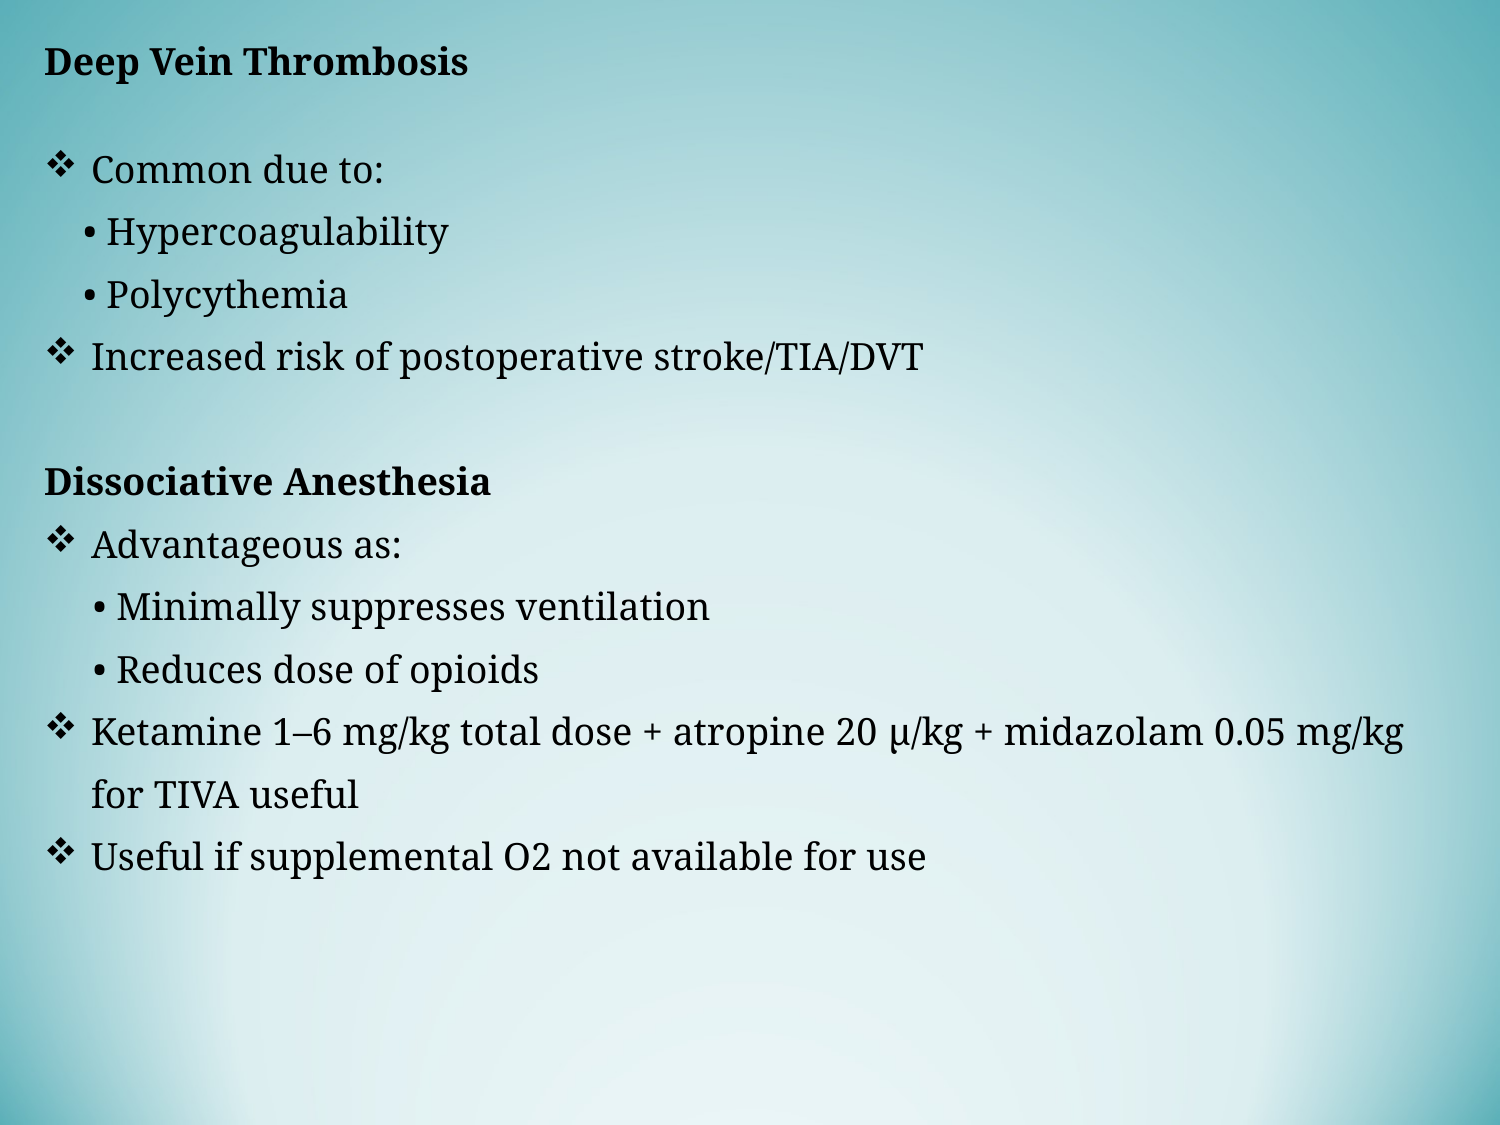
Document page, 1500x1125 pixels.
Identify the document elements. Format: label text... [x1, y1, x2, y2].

text_box Deep Vein Thrombosis Common due to: • Hypercoagulability • Polycythemia Increased risk of postoperative stroke/TIA/DVT Dissociative Anesthesia Advantageous as: • Minimally suppresses ventilation • Reduces dose of opioids Ketamine 1–6 mg/kg total dose + atropine 20 μ/kg + midazolam 0.05 mg/kg for TIVA useful Useful if supplemental O2 not available for use [29, 30, 1471, 886]
picture [0, 0, 1500, 1125]
